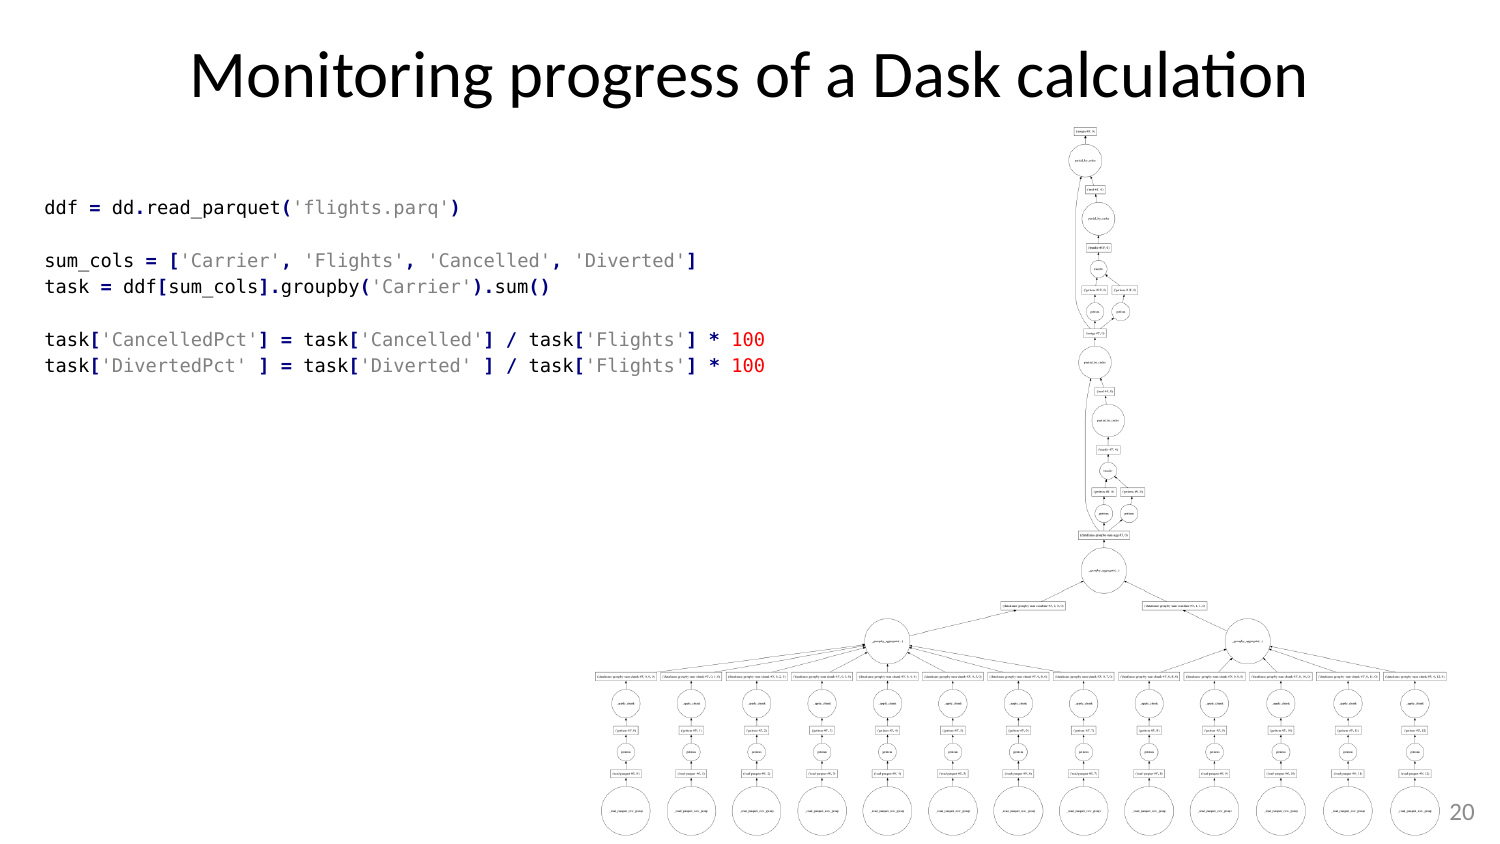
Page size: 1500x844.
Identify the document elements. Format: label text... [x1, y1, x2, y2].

picture [593, 126, 1447, 836]
slide_number 19 [1451, 788, 1490, 833]
title Monitoring progress of a Dask calculation [75, 23, 1425, 121]
text_box ddf = dd.read_parquet('flights.parq') sum_cols = ['Carrier', 'Flights', 'Cancelled', 'Diverted'] task = ddf[sum_cols].groupby('Carrier').sum() task['CancelledPct'] = task['Cancelled'] / task['Flights'] * 100 task['DivertedPct' ] = task['Diverted' ] / task['Flights'] * 100 [29, 161, 588, 552]
